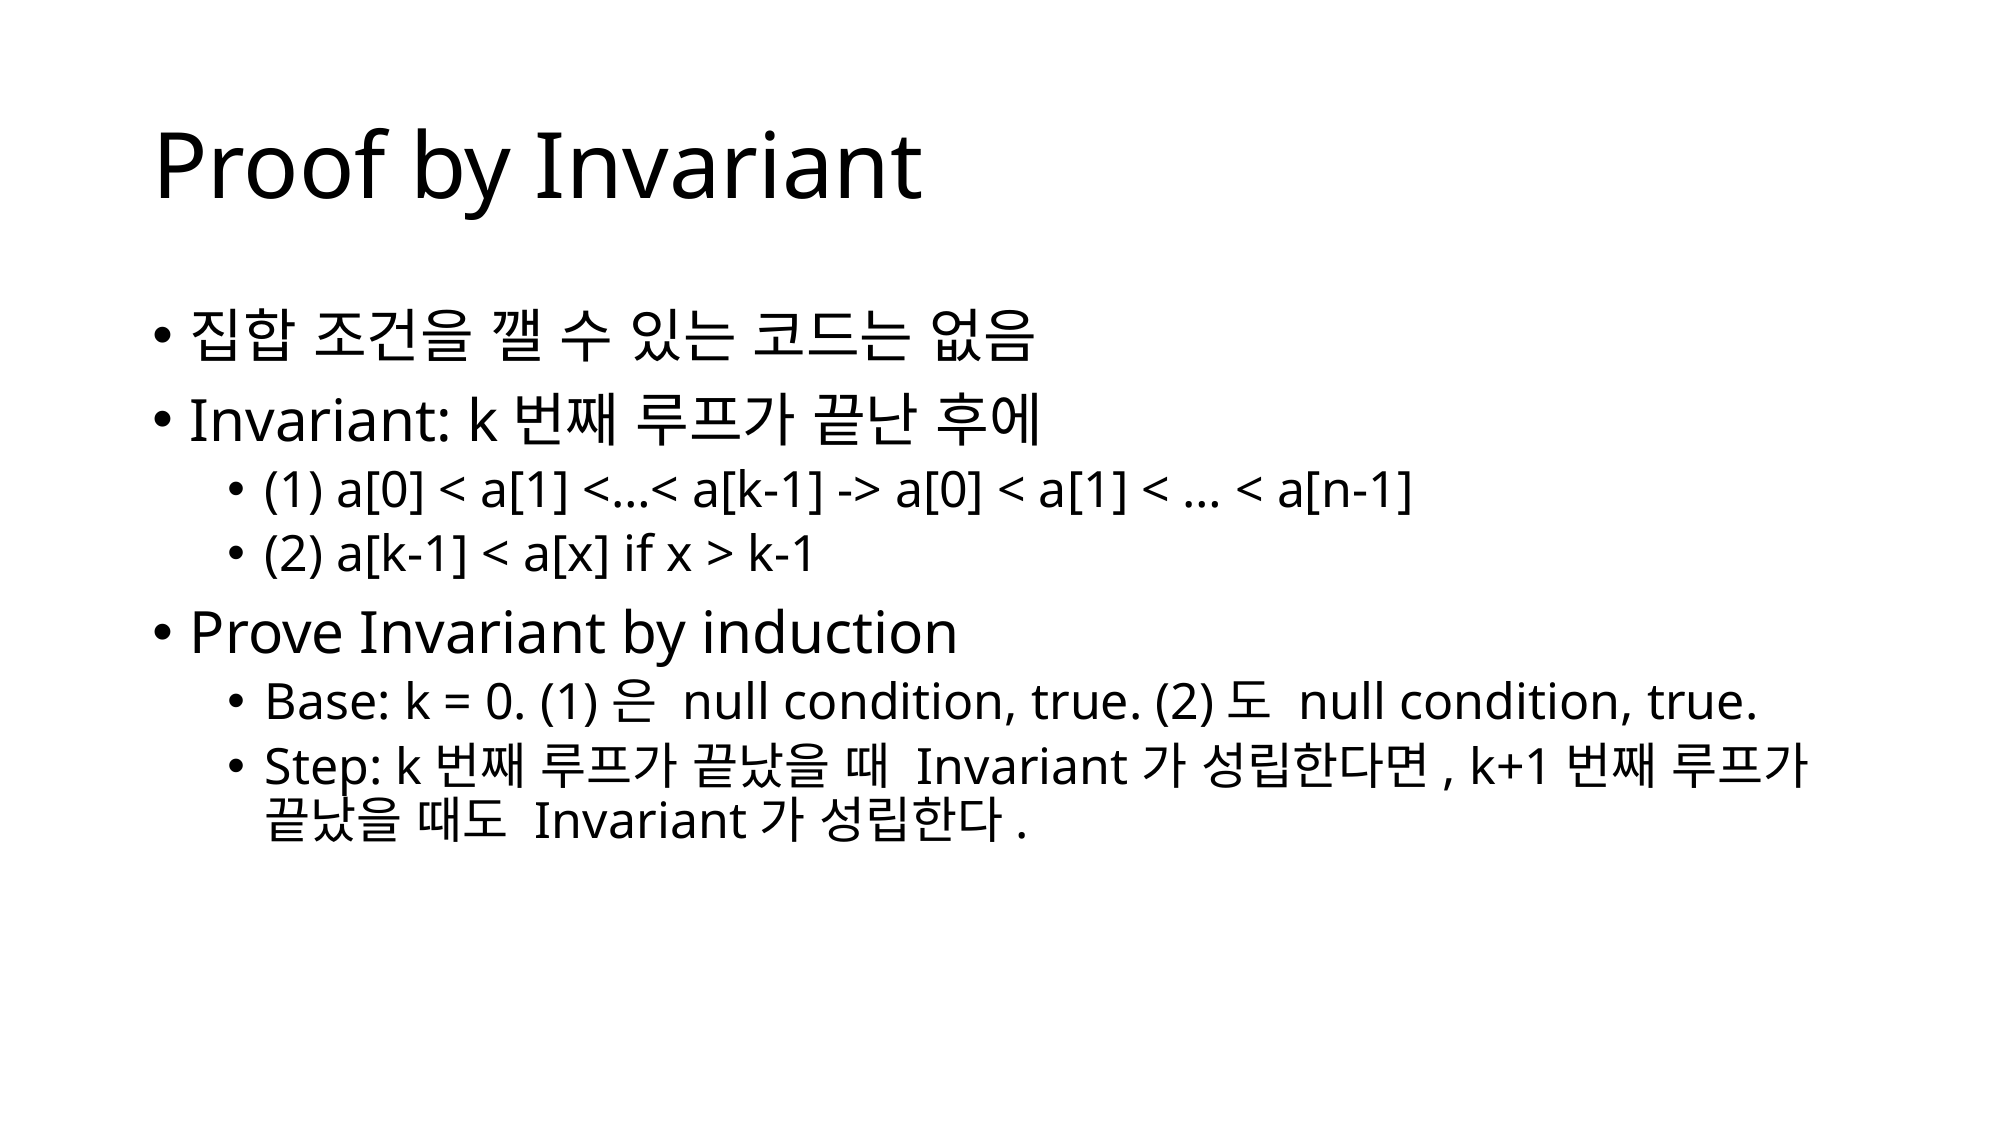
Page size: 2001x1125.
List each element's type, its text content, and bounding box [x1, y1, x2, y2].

title Proof by Invariant [137, 59, 1863, 278]
list 집합 조건을 깰 수 있는 코드는 없음 Invariant: k번째 루프가 끝난 후에 (1) a[0] < a[1] <…< a[k-1] -> a[0] < a[1] < … < a[n-1] (2) a[k-1] < a[x] if x > k-1 Prove Invariant by induction Base: k = 0. (1)은 null condition, true. (2)도 null condition, true. Step: k번째 루프가 끝났을 때 Invariant가 성립한다면, k+1번째 루프가 끝났을 때도 Invariant가 성립한다. [137, 299, 1863, 1014]
